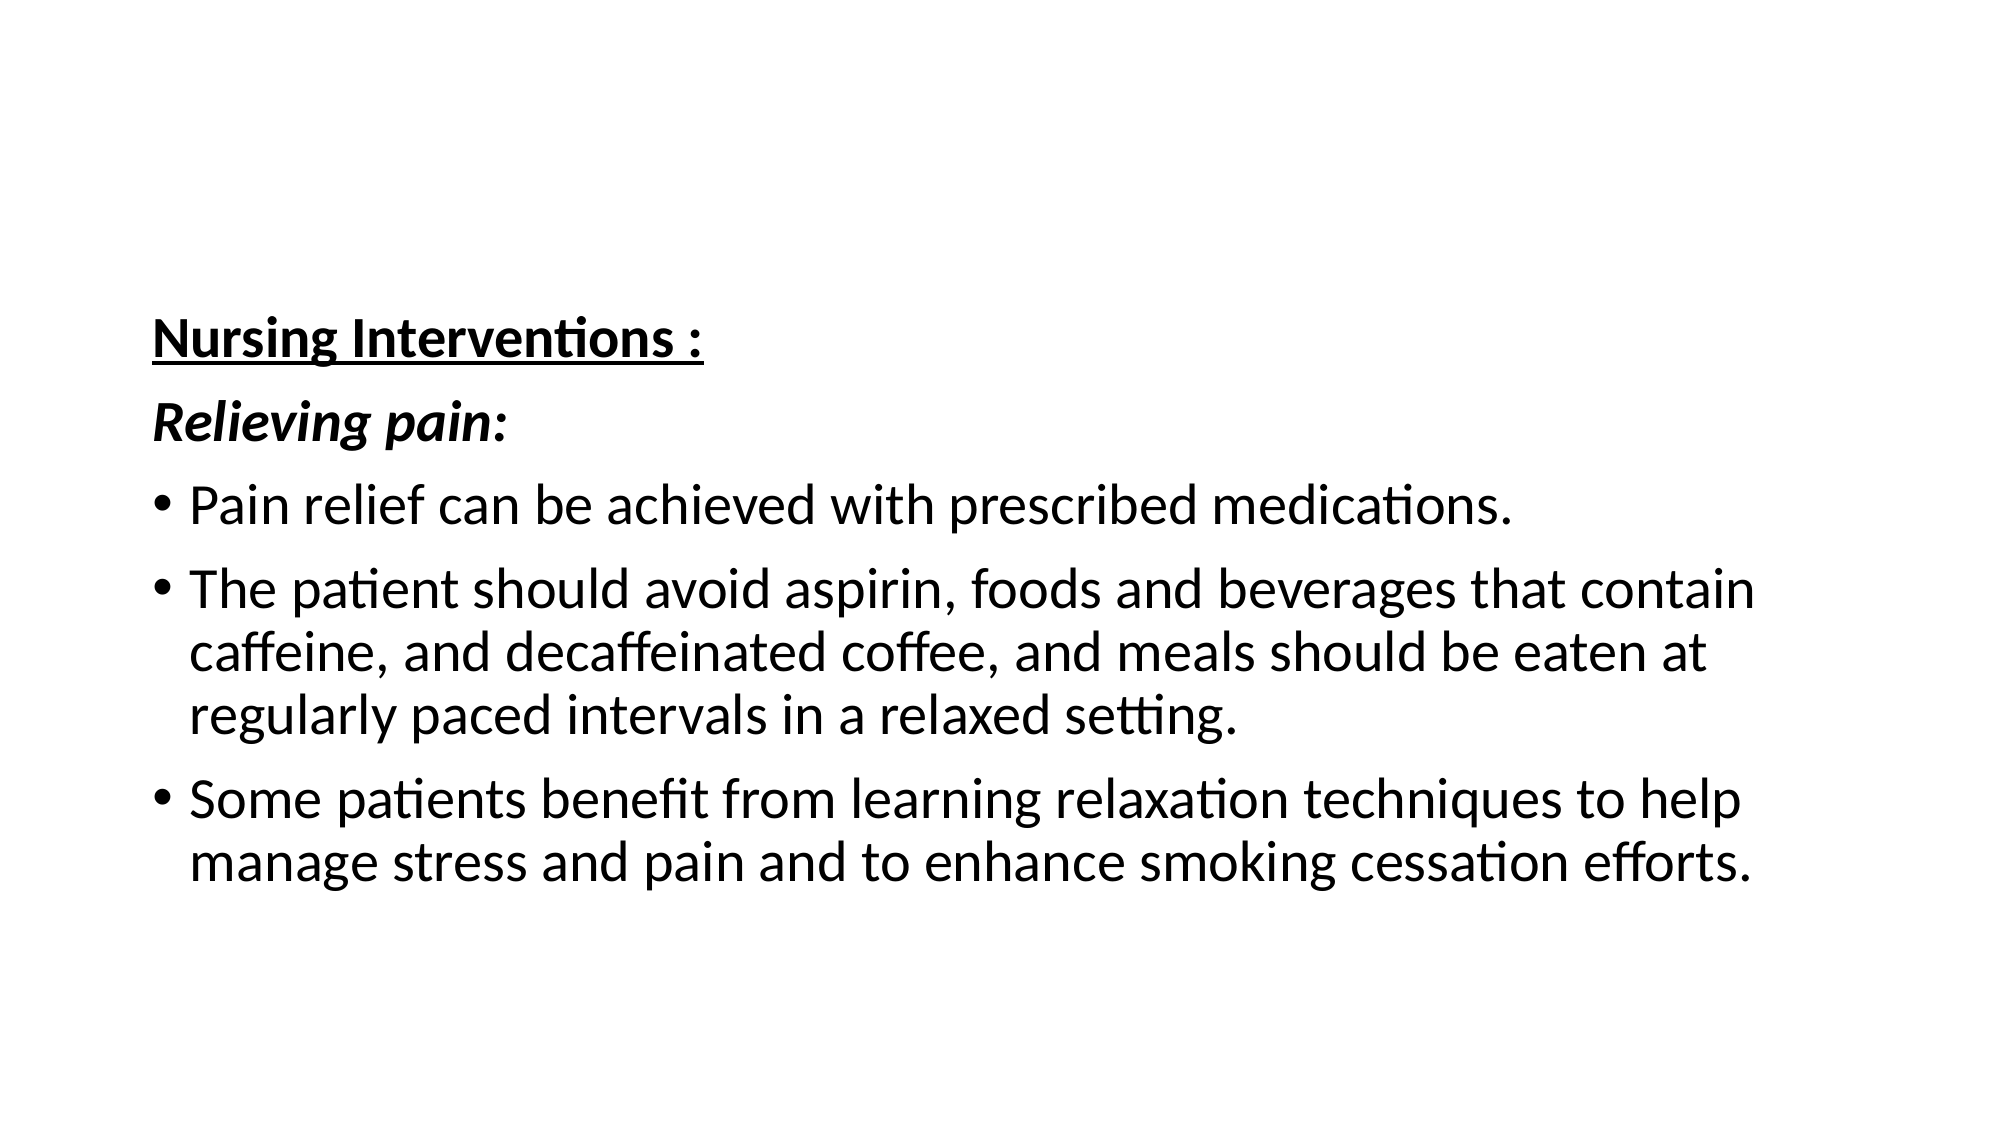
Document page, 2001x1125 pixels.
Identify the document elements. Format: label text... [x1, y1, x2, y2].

list Nursing Interventions : Relieving pain: Pain relief can be achieved with prescribed medications. The patient should avoid aspirin, foods and beverages that contain caffeine, and decaffeinated coffee, and meals should be eaten at regularly paced intervals in a relaxed setting. Some patients beneﬁt from learning relaxation techniques to help manage stress and pain and to enhance smoking cessation efforts. [137, 299, 1863, 1014]
